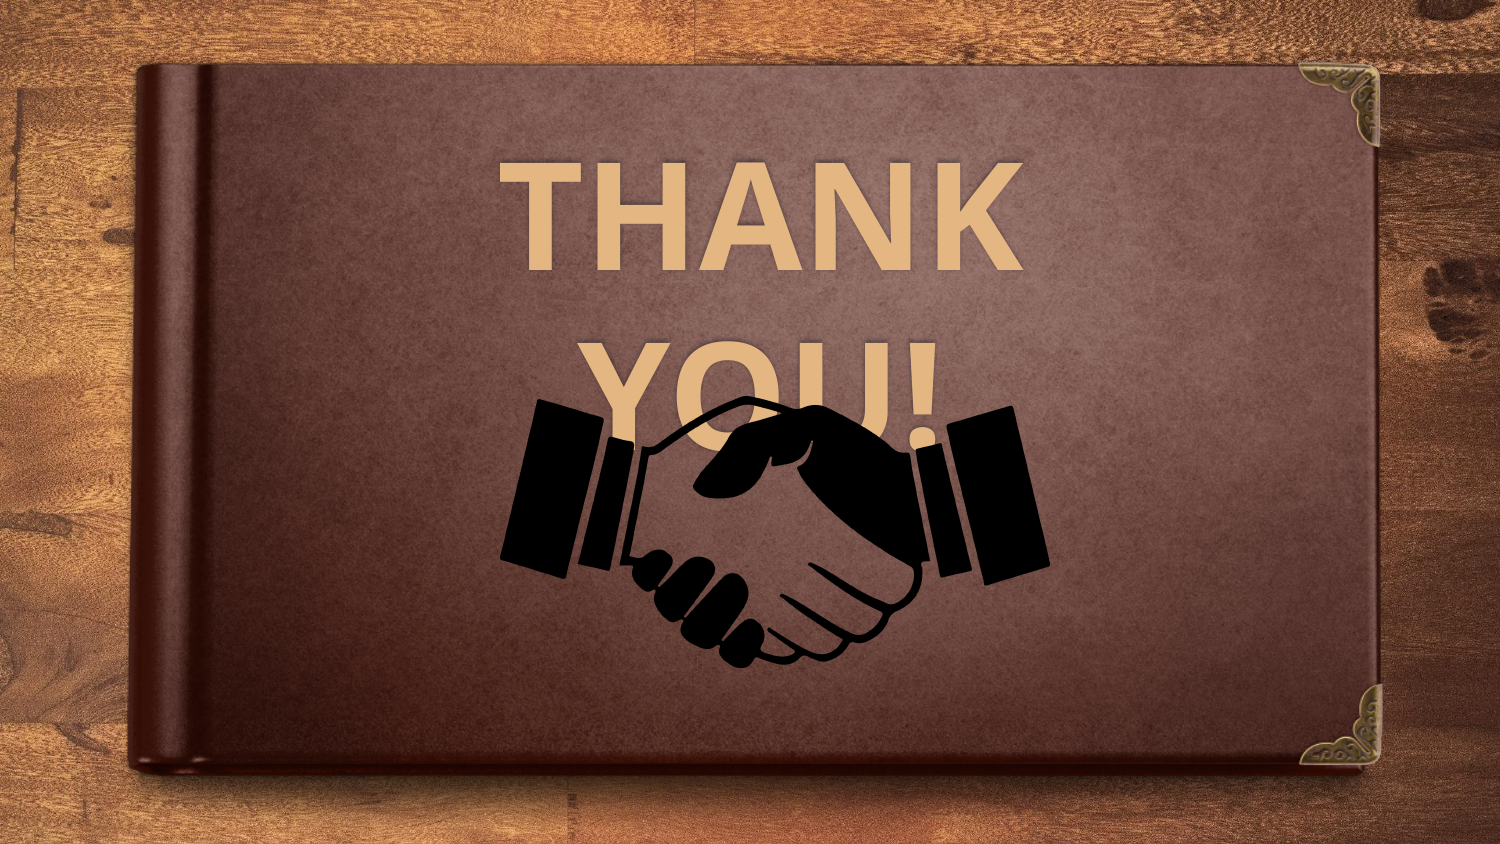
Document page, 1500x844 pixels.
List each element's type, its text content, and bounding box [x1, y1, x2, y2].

title THANK YOU! [312, 146, 1210, 455]
picture [0, 0, 1500, 844]
